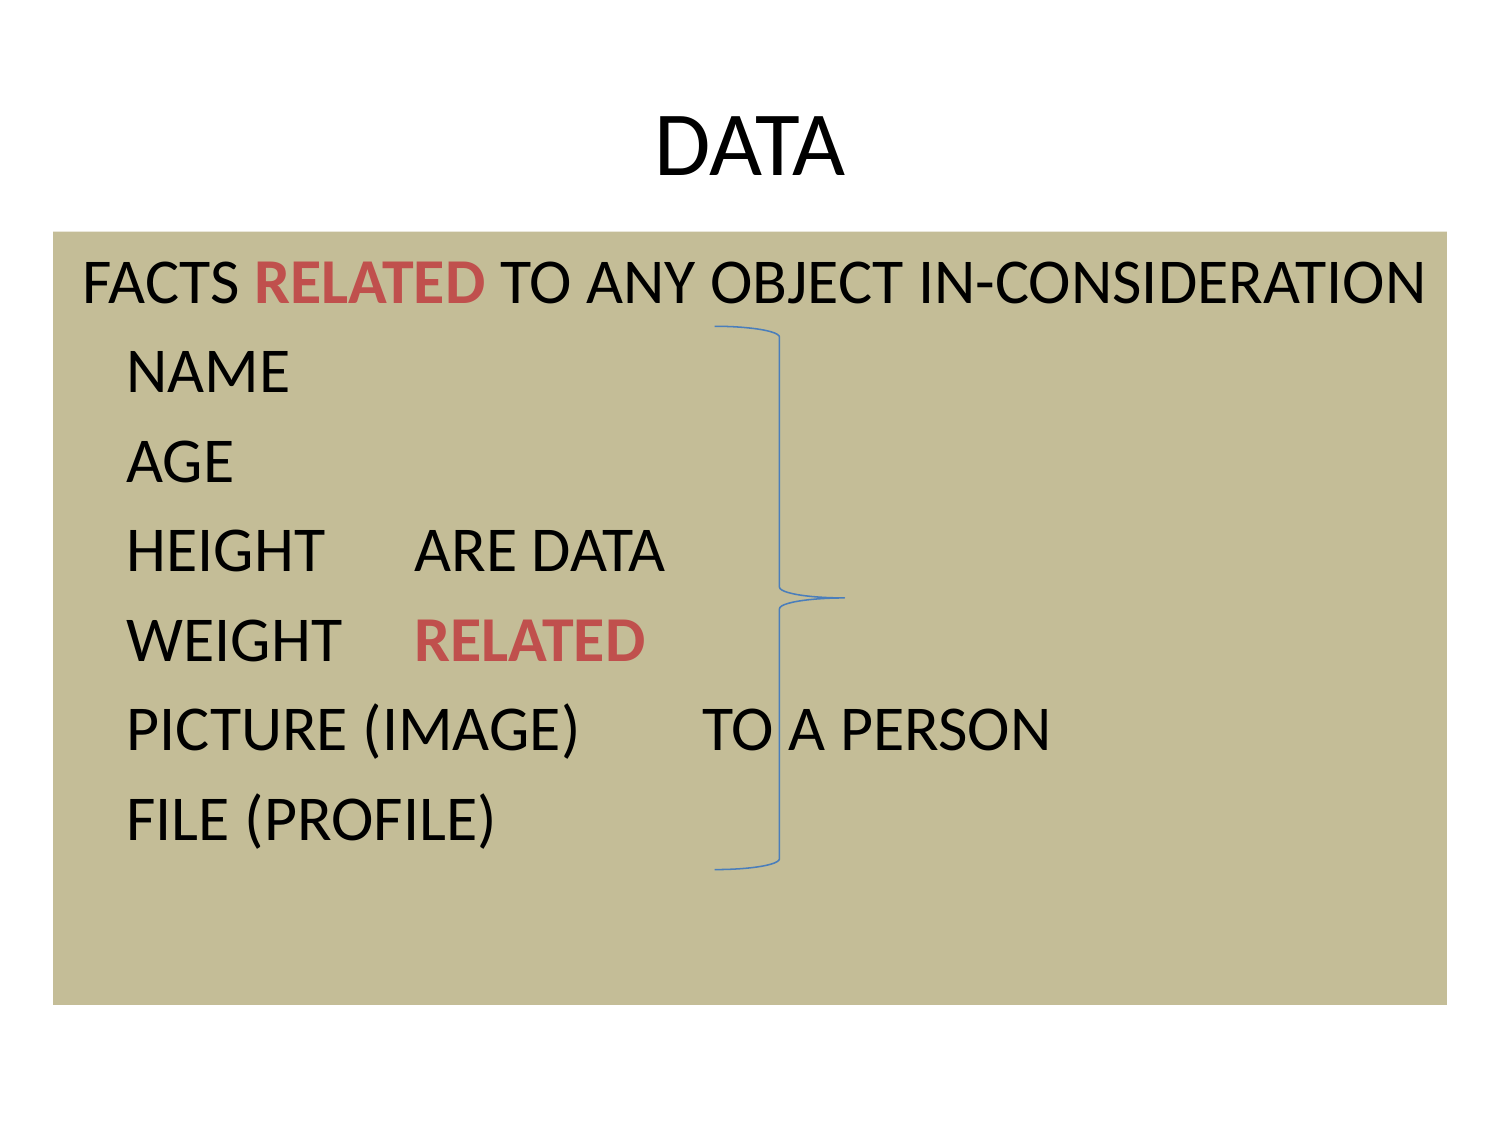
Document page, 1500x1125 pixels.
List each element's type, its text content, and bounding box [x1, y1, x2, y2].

list FACTS RELATED TO ANY OBJECT IN-CONSIDERATION NAME AGE HEIGHT ARE DATA WEIGHT RELATED PICTURE (IMAGE) TO A PERSON FILE (PROFILE) [53, 231, 1447, 1005]
title DATA [75, 45, 1425, 231]
text_box [714, 325, 846, 871]
